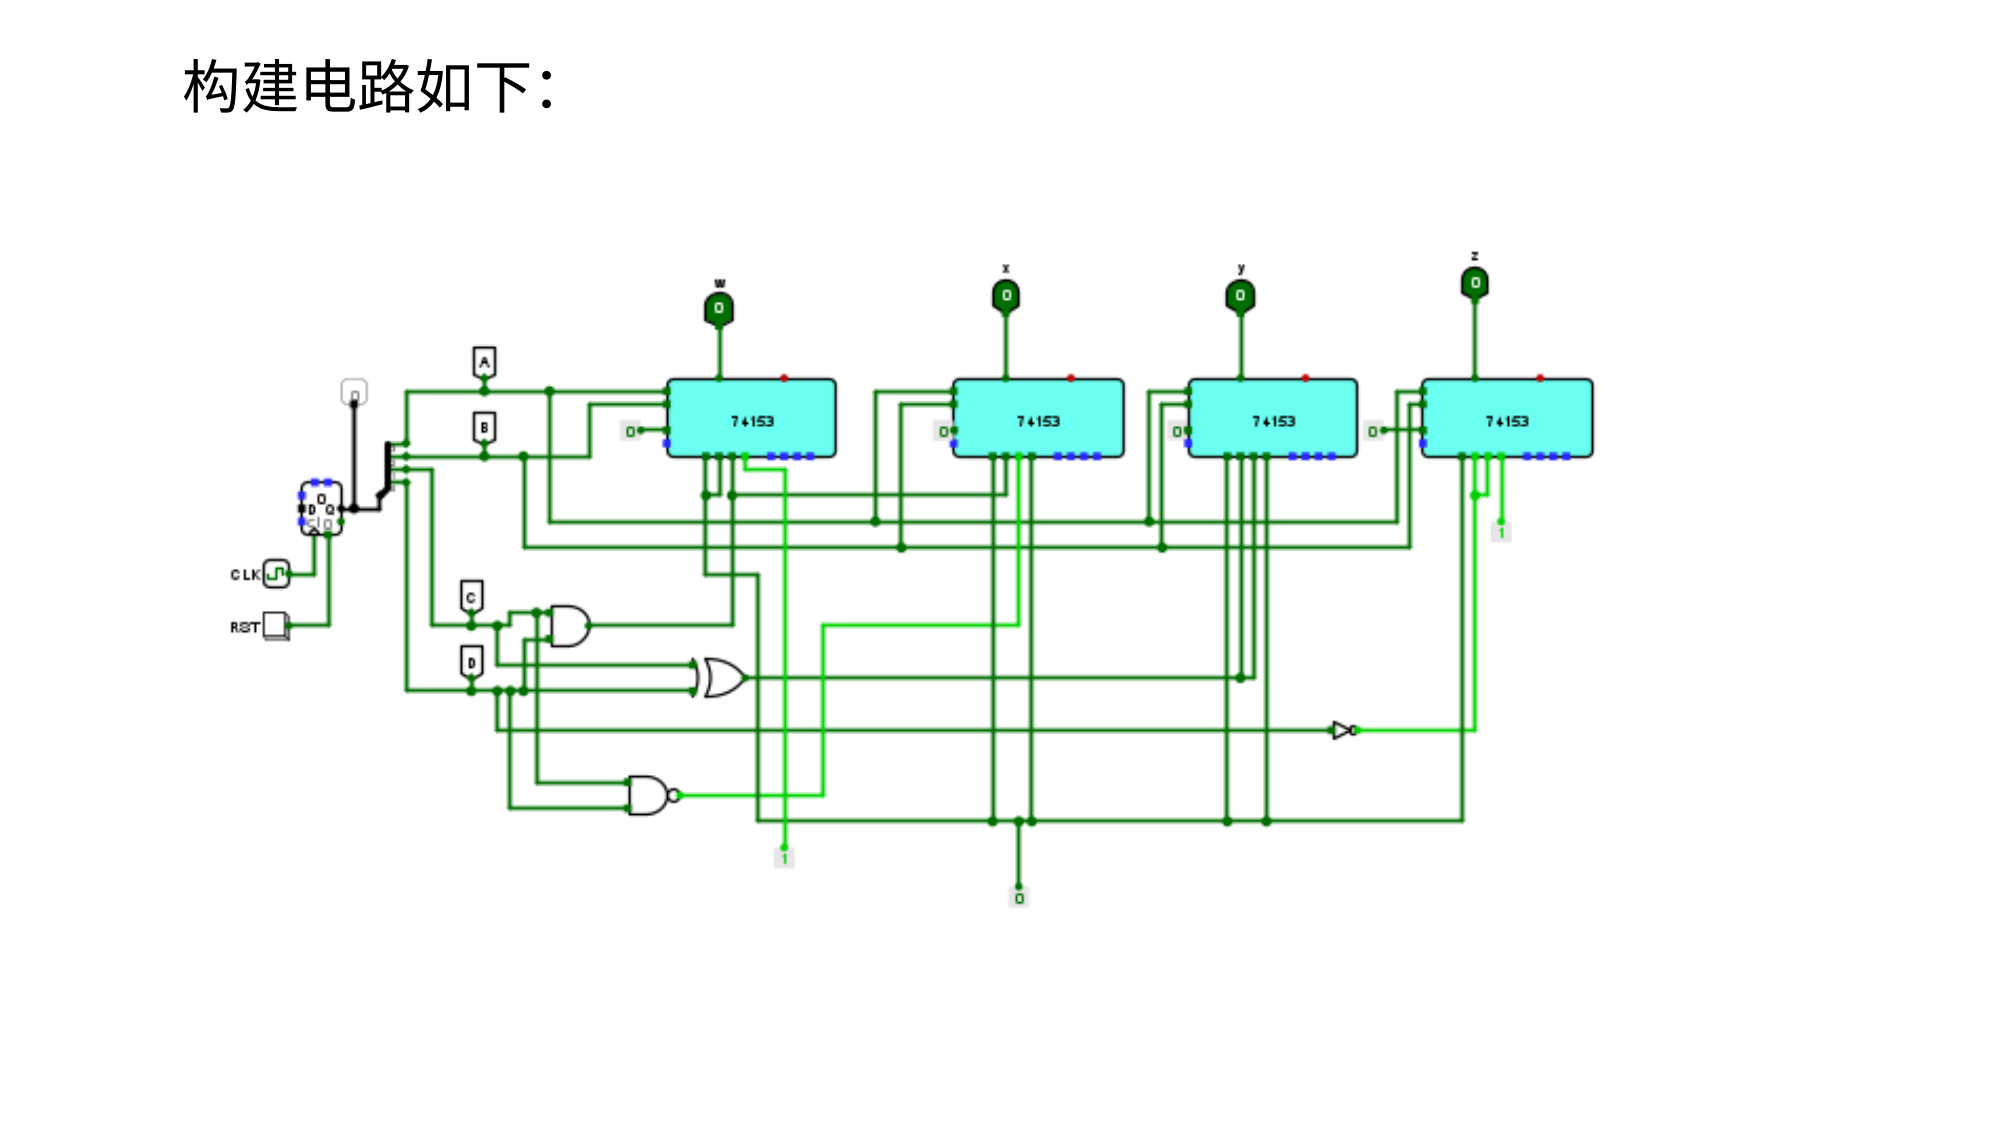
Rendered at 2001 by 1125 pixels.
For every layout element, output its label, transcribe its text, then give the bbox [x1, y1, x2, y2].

picture [196, 181, 1611, 979]
text_box 构建电路如下： [168, 43, 606, 128]
